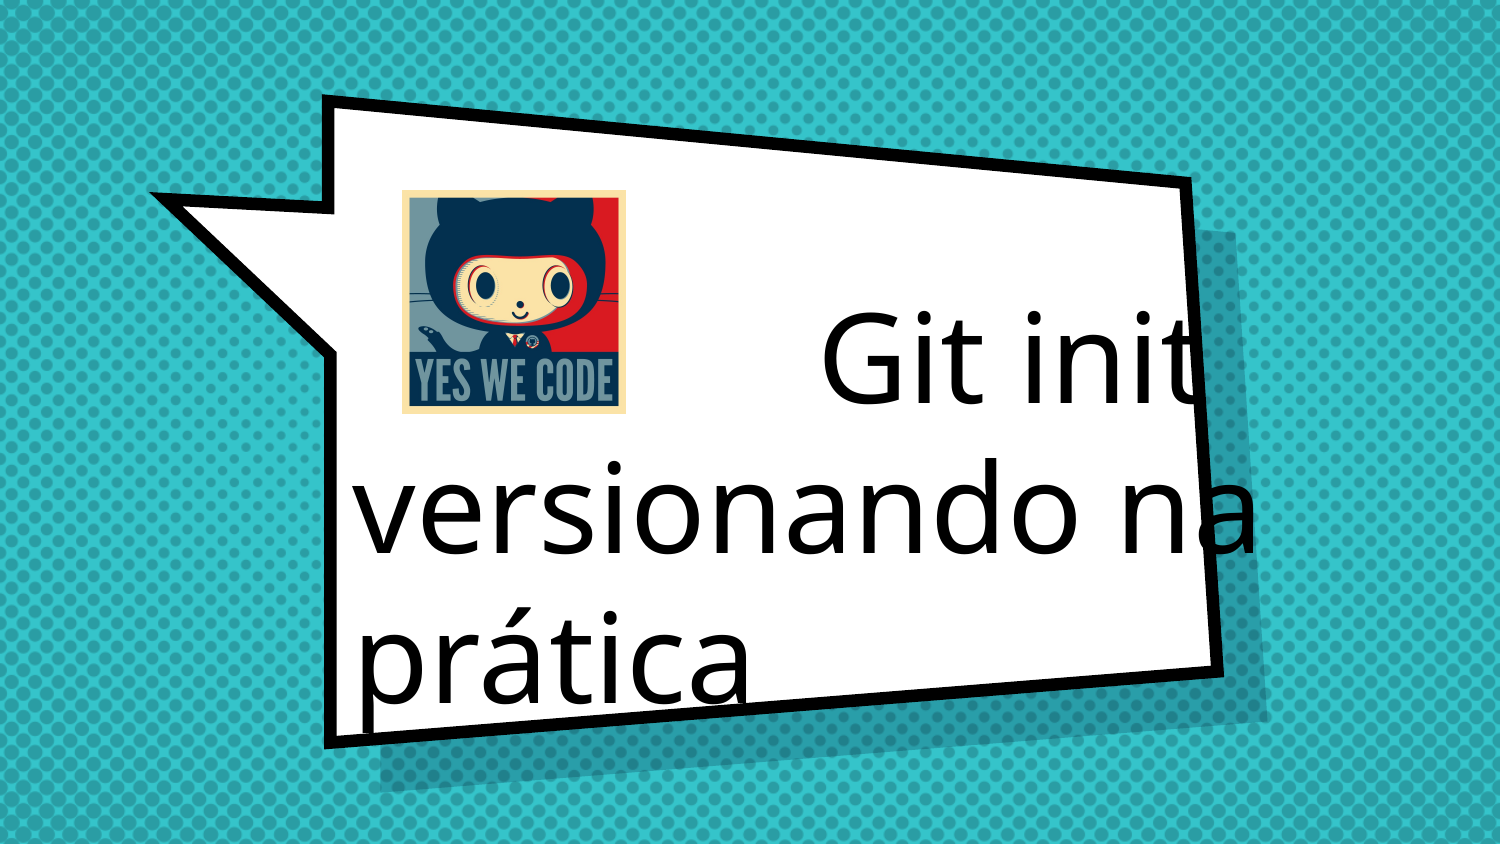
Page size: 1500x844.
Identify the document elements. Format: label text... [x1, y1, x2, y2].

title Git init versionando na prática [305, 146, 1392, 700]
picture [402, 190, 627, 414]
